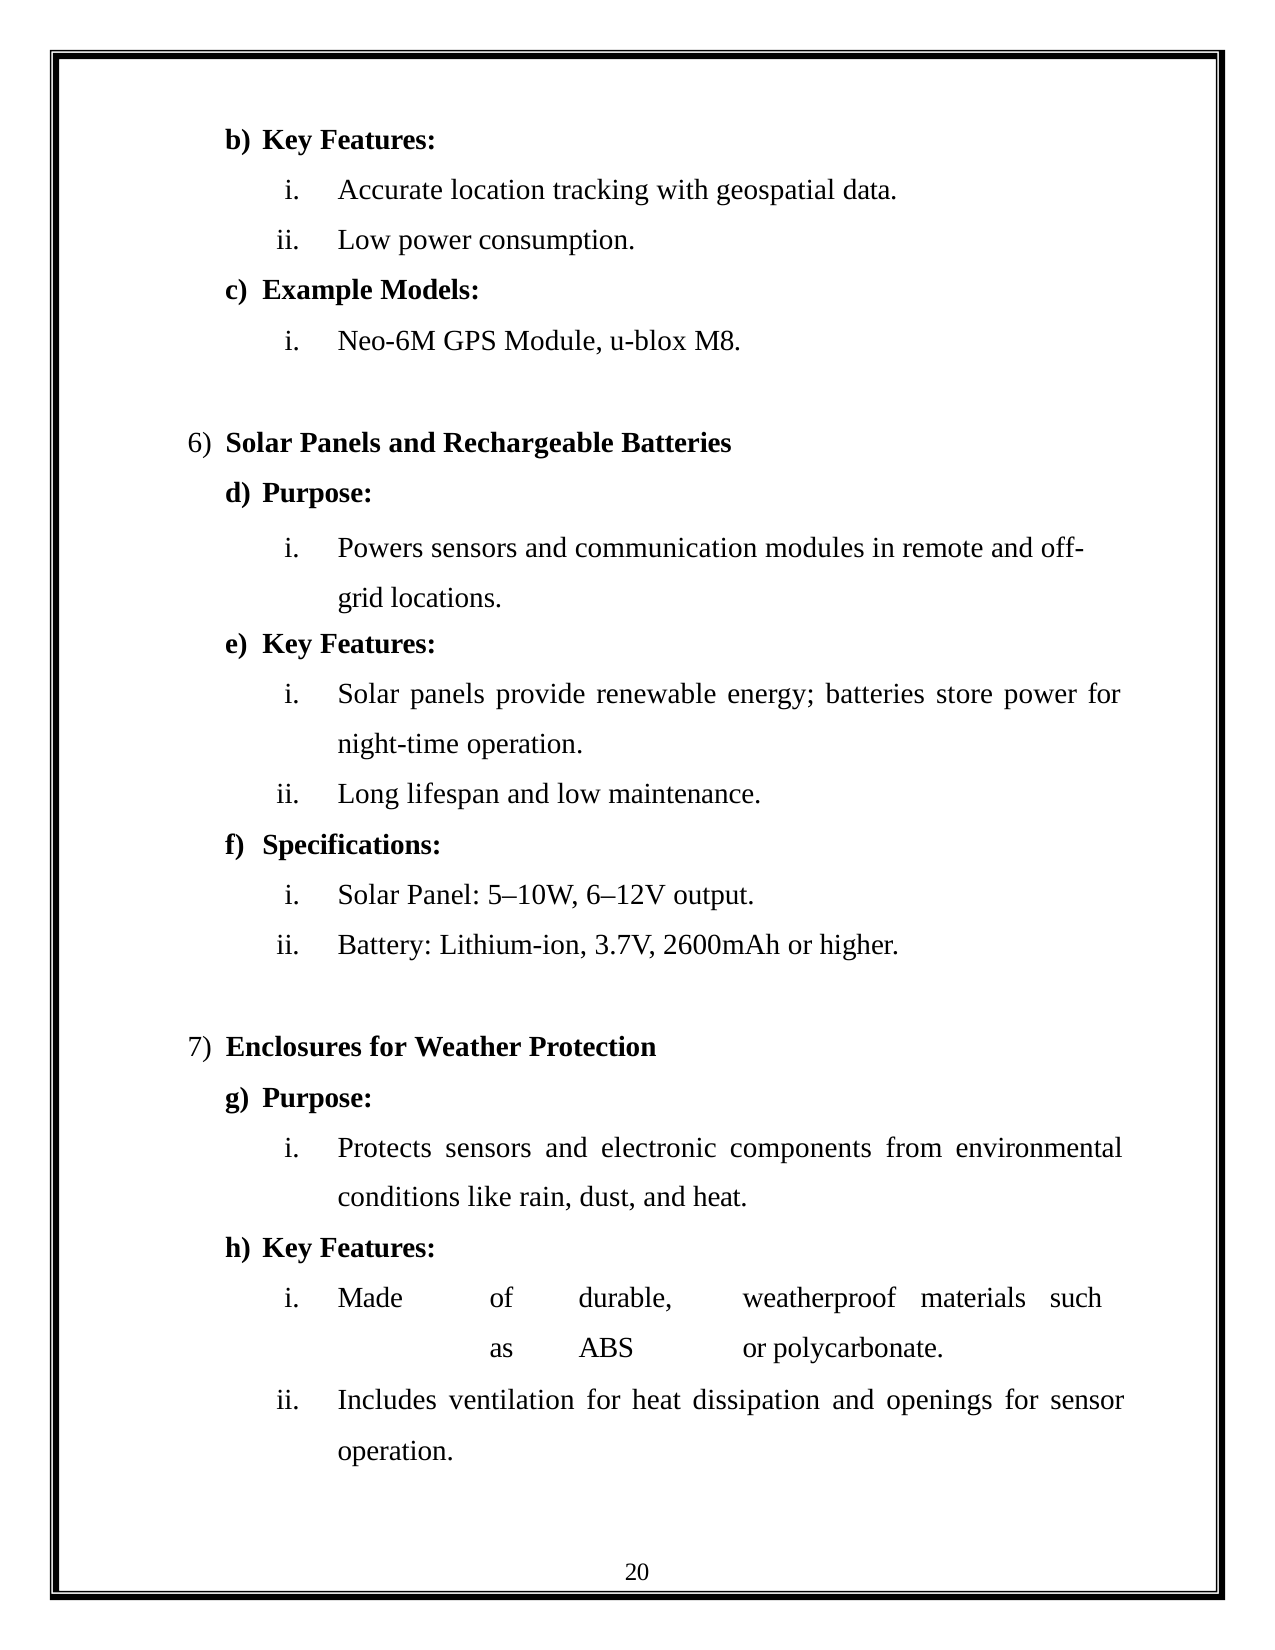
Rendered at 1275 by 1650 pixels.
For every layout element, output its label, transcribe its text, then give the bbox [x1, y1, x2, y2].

text_box Key Features: Accurate location tracking with geospatial data. Low power consumption. Example Models: Neo-6M GPS Module, u-blox M8. 6) Solar Panels and Rechargeable Batteries Purpose: Powers sensors and communication modules in remote and off-grid locations. Key Features: Solar panels provide renewable energy; batteries store power for night-time operation. Long lifespan and low maintenance. Specifications: Solar Panel: 5–10W, 6–12V output. Battery: Lithium-ion, 3.7V, 2600mAh or higher. 7) Enclosures for Weather Protection Purpose: Protects sensors and electronic components from environmental conditions like rain, dust, and heat. Key Features: Made of durable, weatherproof materials such as ABS or polycarbonate. Includes ventilation for heat dissipation and openings for sensor operation. [185, 102, 1128, 1467]
slide_number 20 [623, 1556, 666, 1650]
text_box [49, 49, 1226, 1601]
